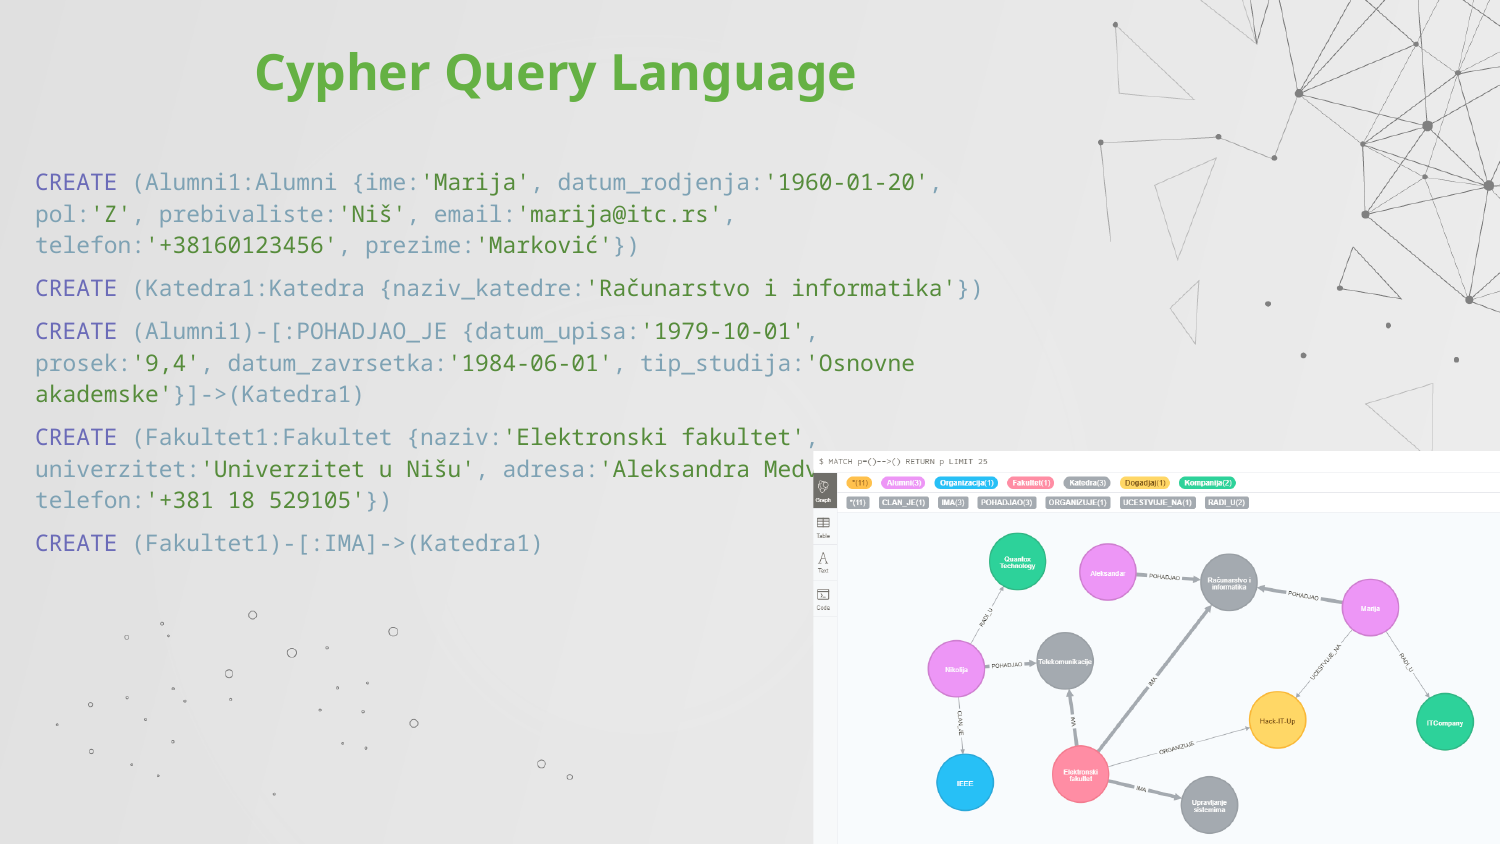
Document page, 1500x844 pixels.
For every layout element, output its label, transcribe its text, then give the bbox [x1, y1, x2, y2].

title Cypher Query Language [128, 25, 984, 181]
subtitle CREATE (Alumni1:Alumni {ime:'Marija', datum_rodjenja:'1960-01-20', pol:'Z', prebivaliste:'Niš', email:'marija@itc.rs', telefon:'+38160123456', prezime:'Marković'}) CREATE (Katedra1:Katedra {naziv_katedre:'Računarstvo i informatika'}) CREATE (Alumni1)-[:POHADJAO_JE {datum_upisa:'1979-10-01', prosek:'9,4', datum_zavrsetka:'1984-06-01', tip_studija:'Osnovne akademske'}]->(Katedra1) CREATE (Fakultet1:Fakultet {naziv:'Elektronski fakultet', univerzitet:'Univerzitet u Nišu', adresa:'Aleksandra Medvedeva 14', telefon:'+381 18 529105'}) CREATE (Fakultet1)-[:IMA]->(Katedra1) [0, 148, 1023, 314]
picture [0, 0, 1500, 844]
